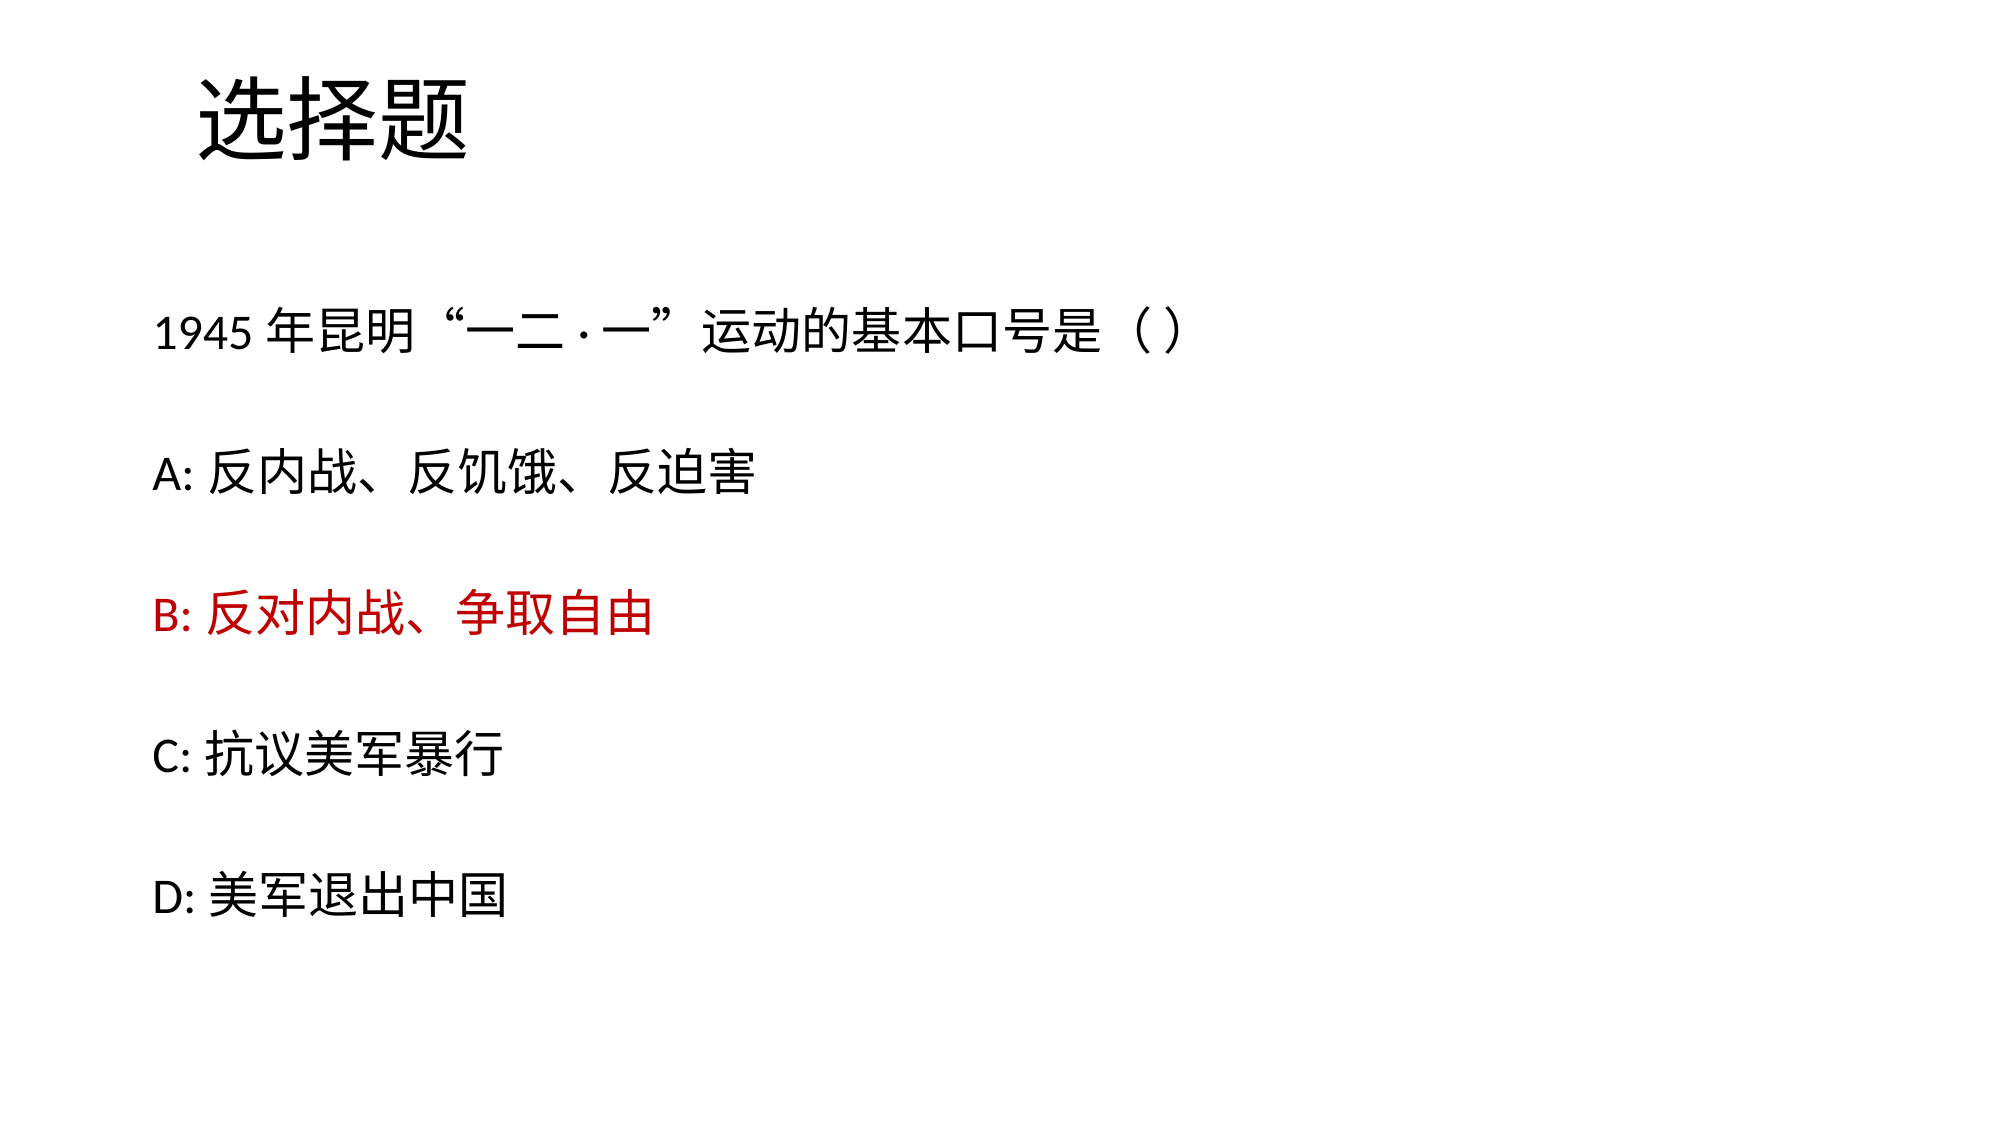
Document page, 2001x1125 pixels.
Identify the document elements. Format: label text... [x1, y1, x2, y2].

title 选择题 [137, 14, 1863, 232]
list 1945年昆明“一二·一”运动的基本口号是（ ） A:反内战、反饥饿、反迫害 B:反对内战、争取自由 C:抗议美军暴行 D:美军退出中国 [137, 232, 1863, 1079]
